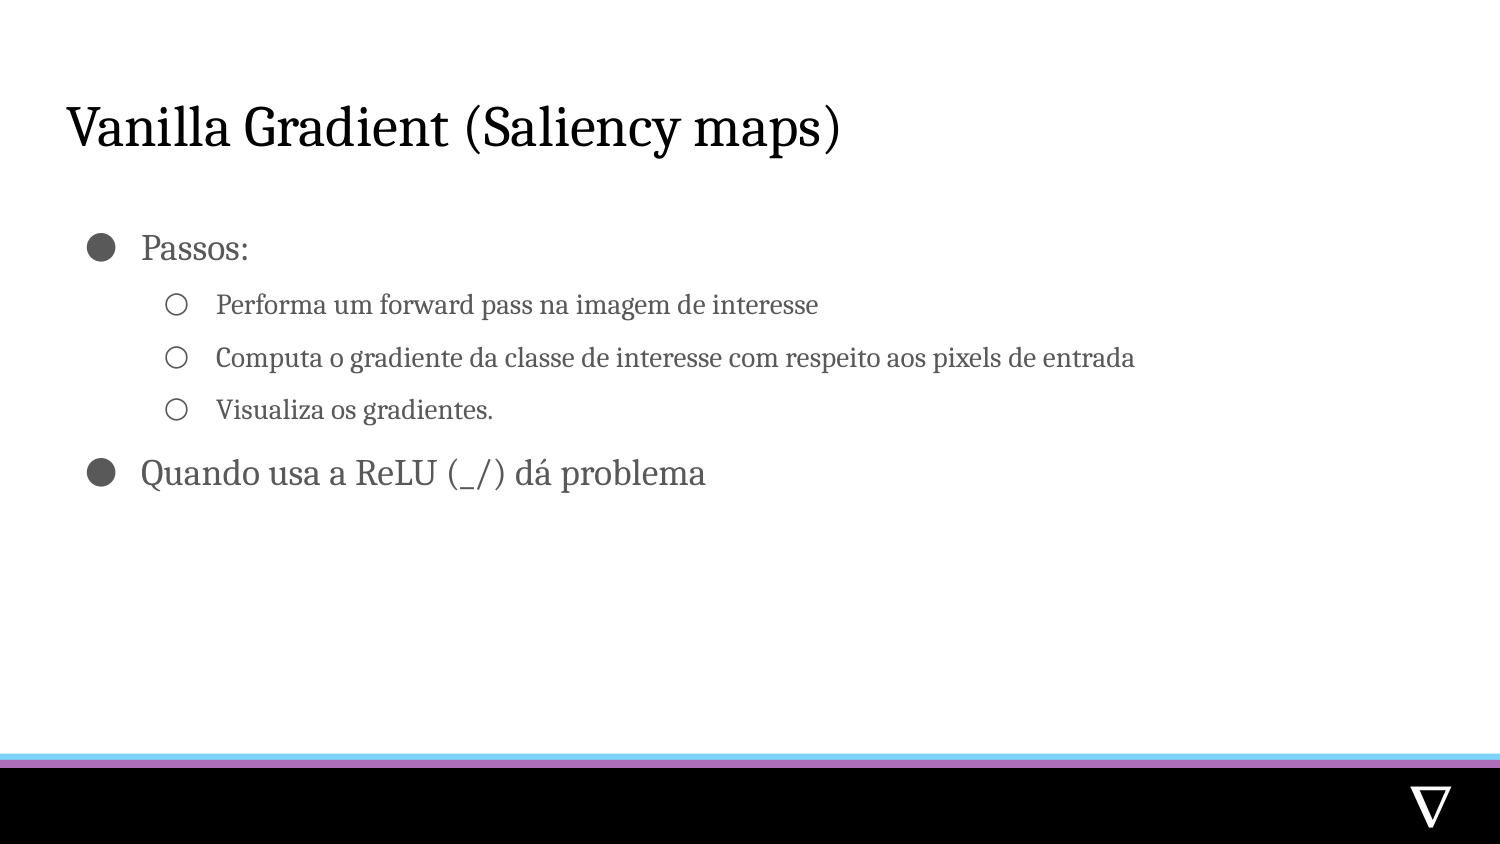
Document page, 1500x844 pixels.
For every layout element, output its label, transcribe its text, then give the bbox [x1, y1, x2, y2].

list Passos: Performa um forward pass na imagem de interesse Computa o gradiente da classe de interesse com respeito aos pixels de entrada Visualiza os gradientes. Quando usa a ReLU (_/) dá problema [51, 185, 1449, 747]
title Vanilla Gradient (Saliency maps) [51, 72, 1449, 167]
picture [1405, 781, 1455, 831]
